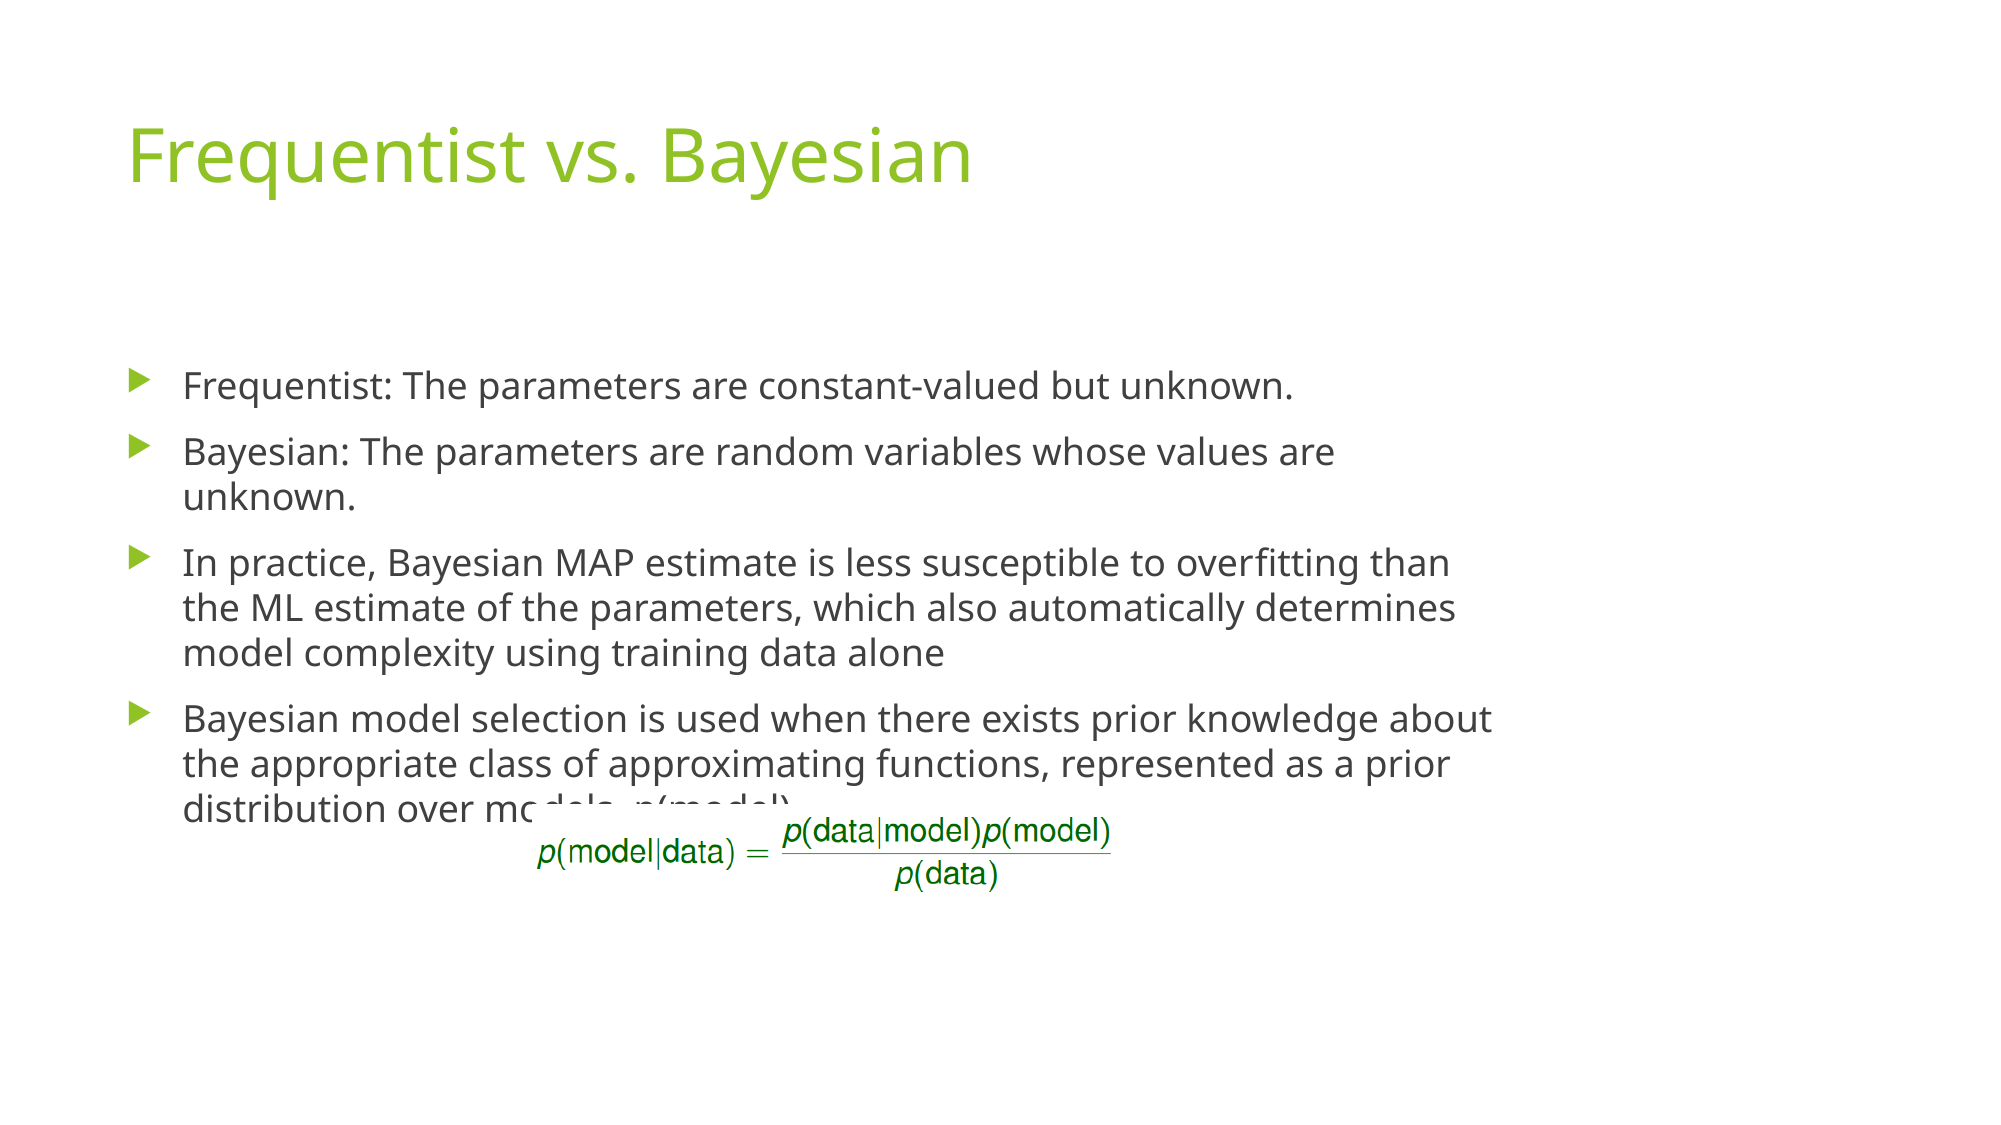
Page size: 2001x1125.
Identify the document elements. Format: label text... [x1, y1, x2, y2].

list Frequentist: The parameters are constant-valued but unknown. Bayesian: The parameters are random variables whose values are unknown. In practice, Bayesian MAP estimate is less susceptible to overﬁtting than the ML estimate of the parameters, which also automatically determines model complexity using training data alone Bayesian model selection is used when there exists prior knowledge about the appropriate class of approximating functions, represented as a prior distribution over models, p(model) [111, 354, 1522, 992]
title Frequentist vs. Bayesian [111, 99, 1522, 317]
picture [531, 803, 1120, 894]
